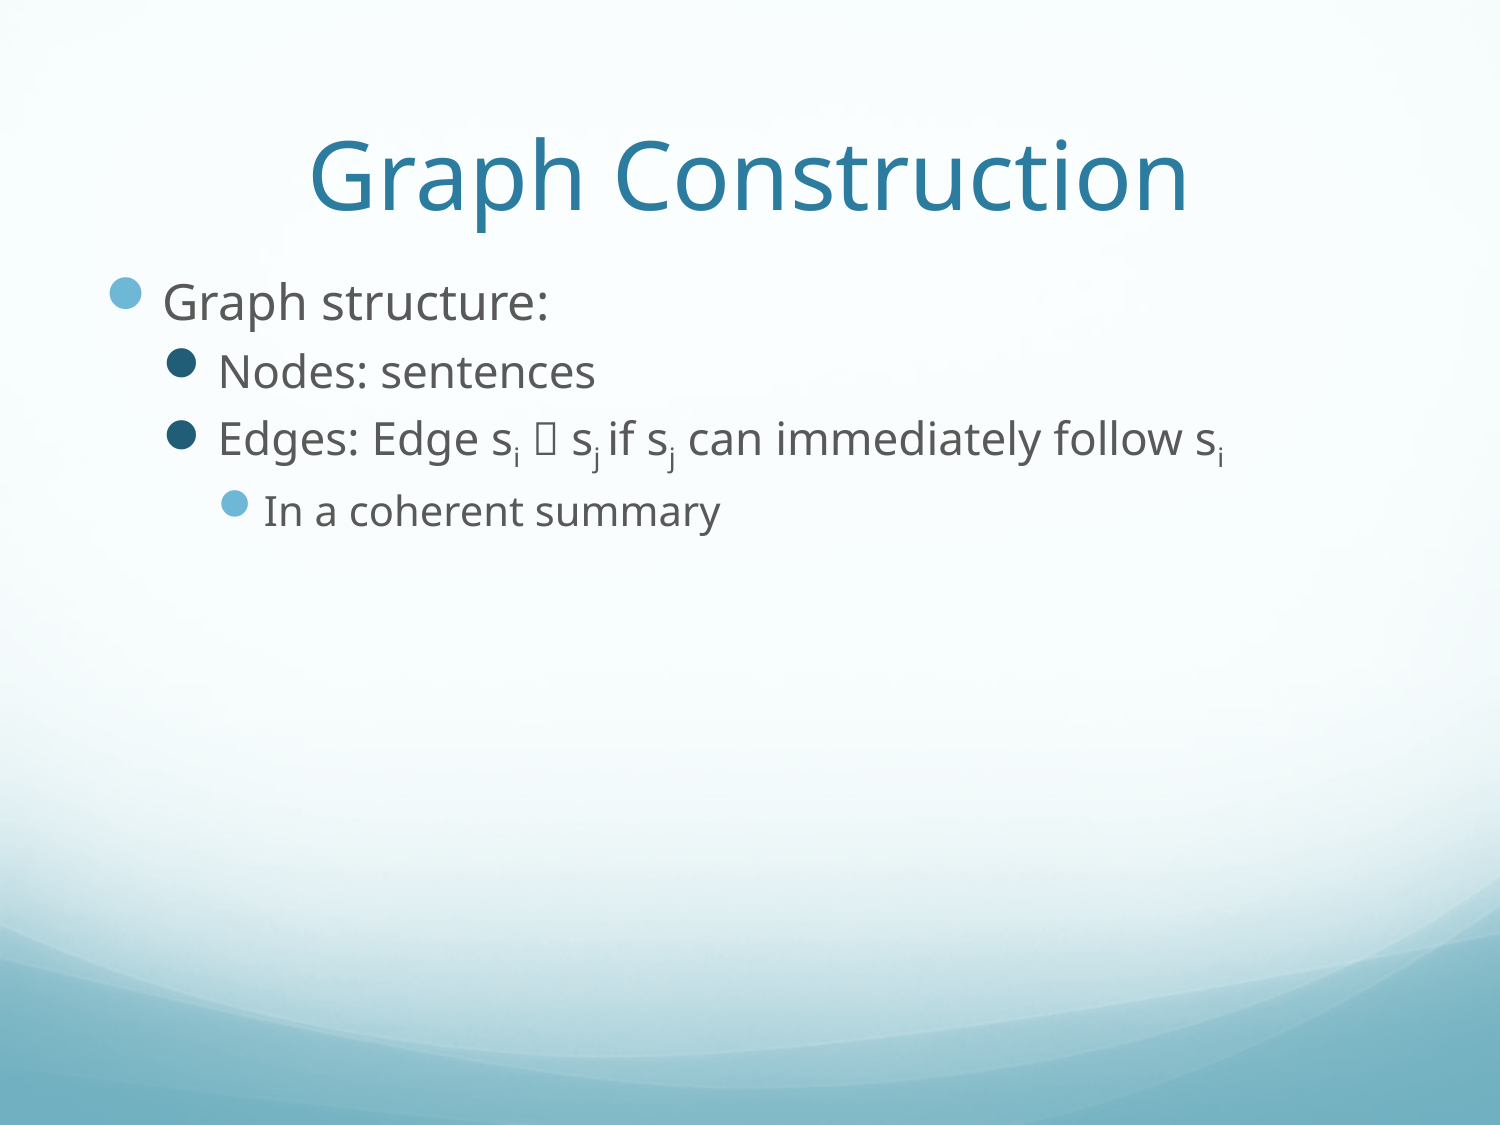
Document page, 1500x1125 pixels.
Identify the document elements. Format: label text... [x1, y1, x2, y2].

title Graph Construction [90, 17, 1410, 237]
list Graph structure: Nodes: sentences Edges: Edge si  sj if sj can immediately follow si In a coherent summary [90, 262, 1410, 975]
